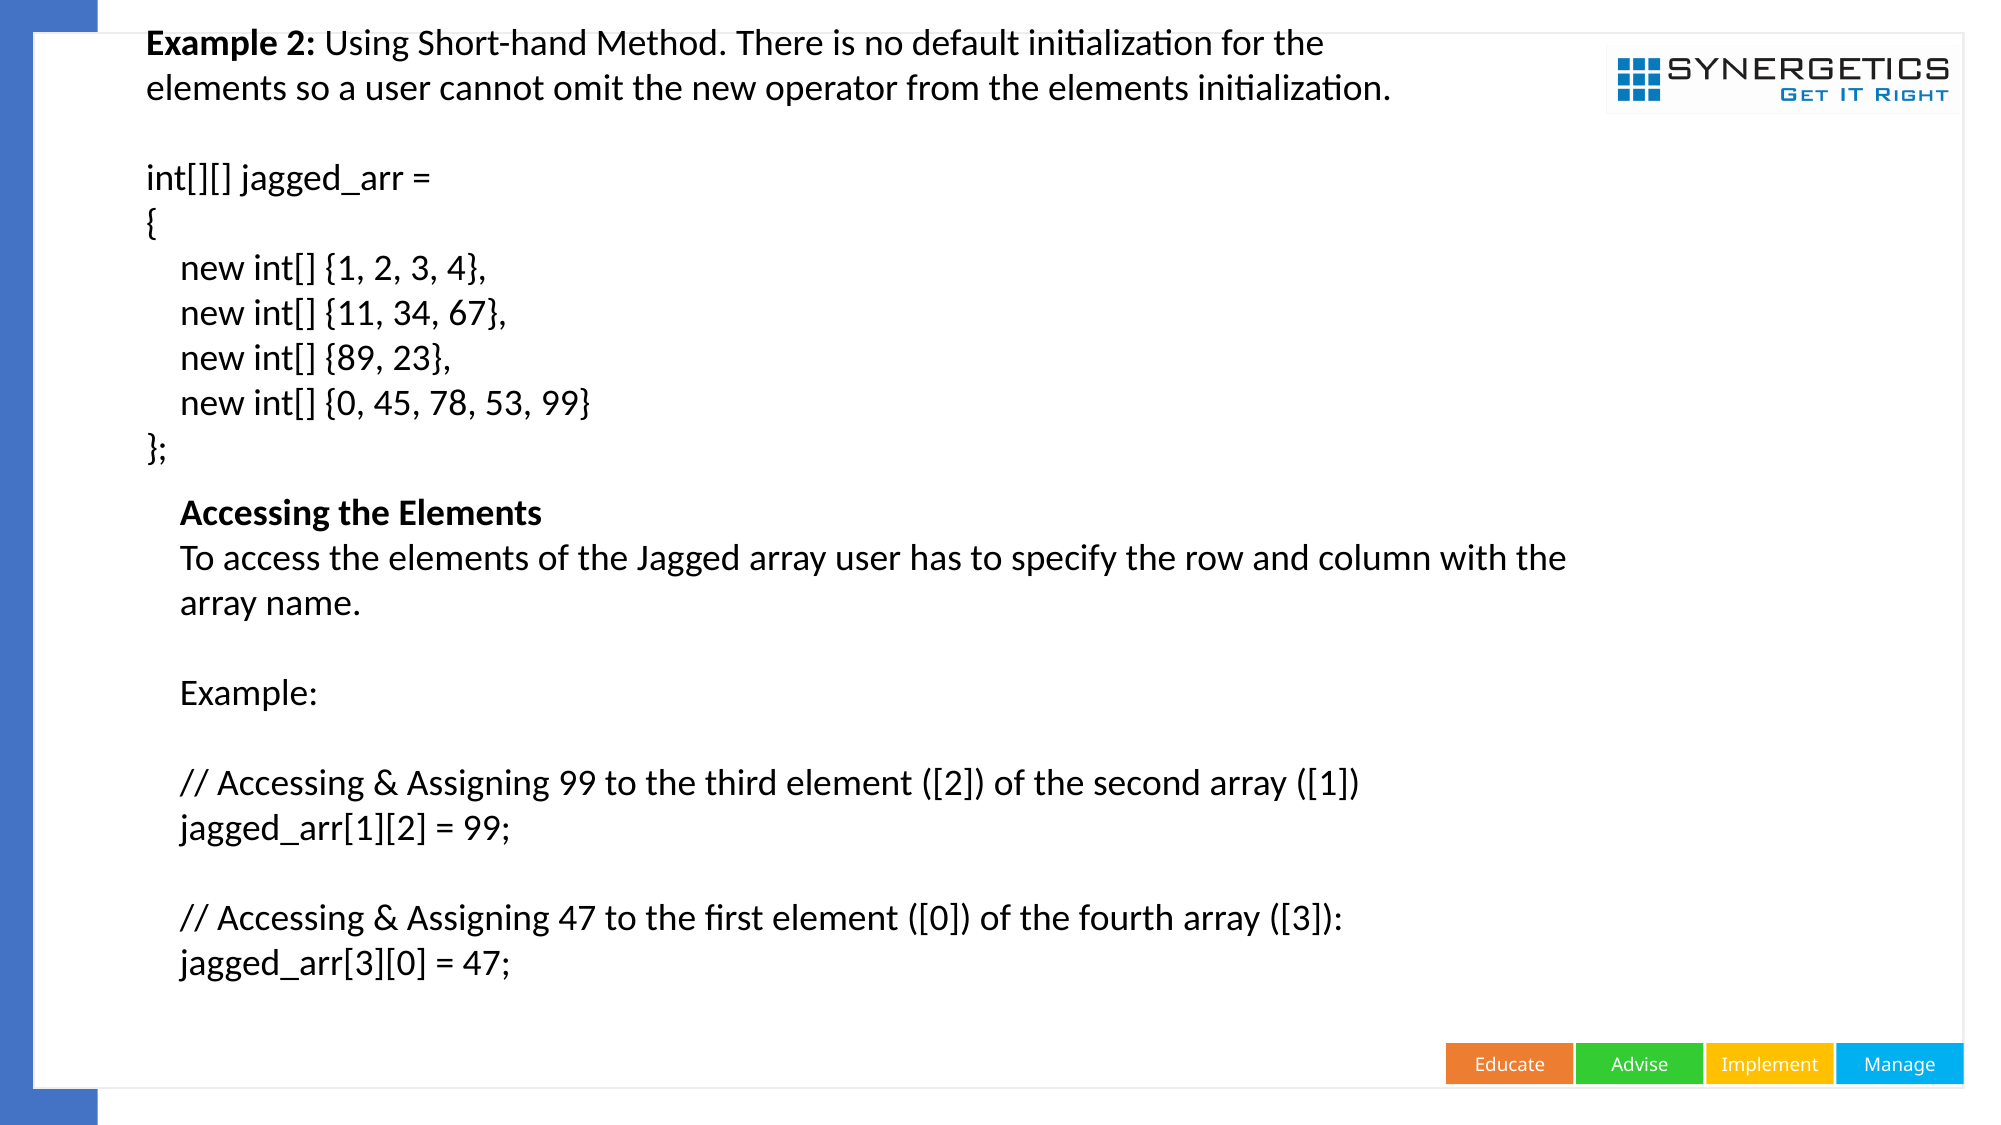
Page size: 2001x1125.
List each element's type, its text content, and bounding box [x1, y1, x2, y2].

text_box Example 2: Using Short-hand Method. There is no default initialization for the elements so a user cannot omit the new operator from the elements initialization. int[][] jagged_arr = { new int[] {1, 2, 3, 4}, new int[] {11, 34, 67}, new int[] {89, 23}, new int[] {0, 45, 78, 53, 99} }; [131, 10, 1488, 476]
text_box Accessing the Elements To access the elements of the Jagged array user has to specify the row and column with the array name. Example: // Accessing & Assigning 99 to the third element ([2]) of the second array ([1]) jagged_arr[1][2] = 99; // Accessing & Assigning 47 to the first element ([0]) of the fourth array ([3]): jagged_arr[3][0] = 47; [164, 480, 1624, 991]
picture [1606, 45, 1960, 114]
